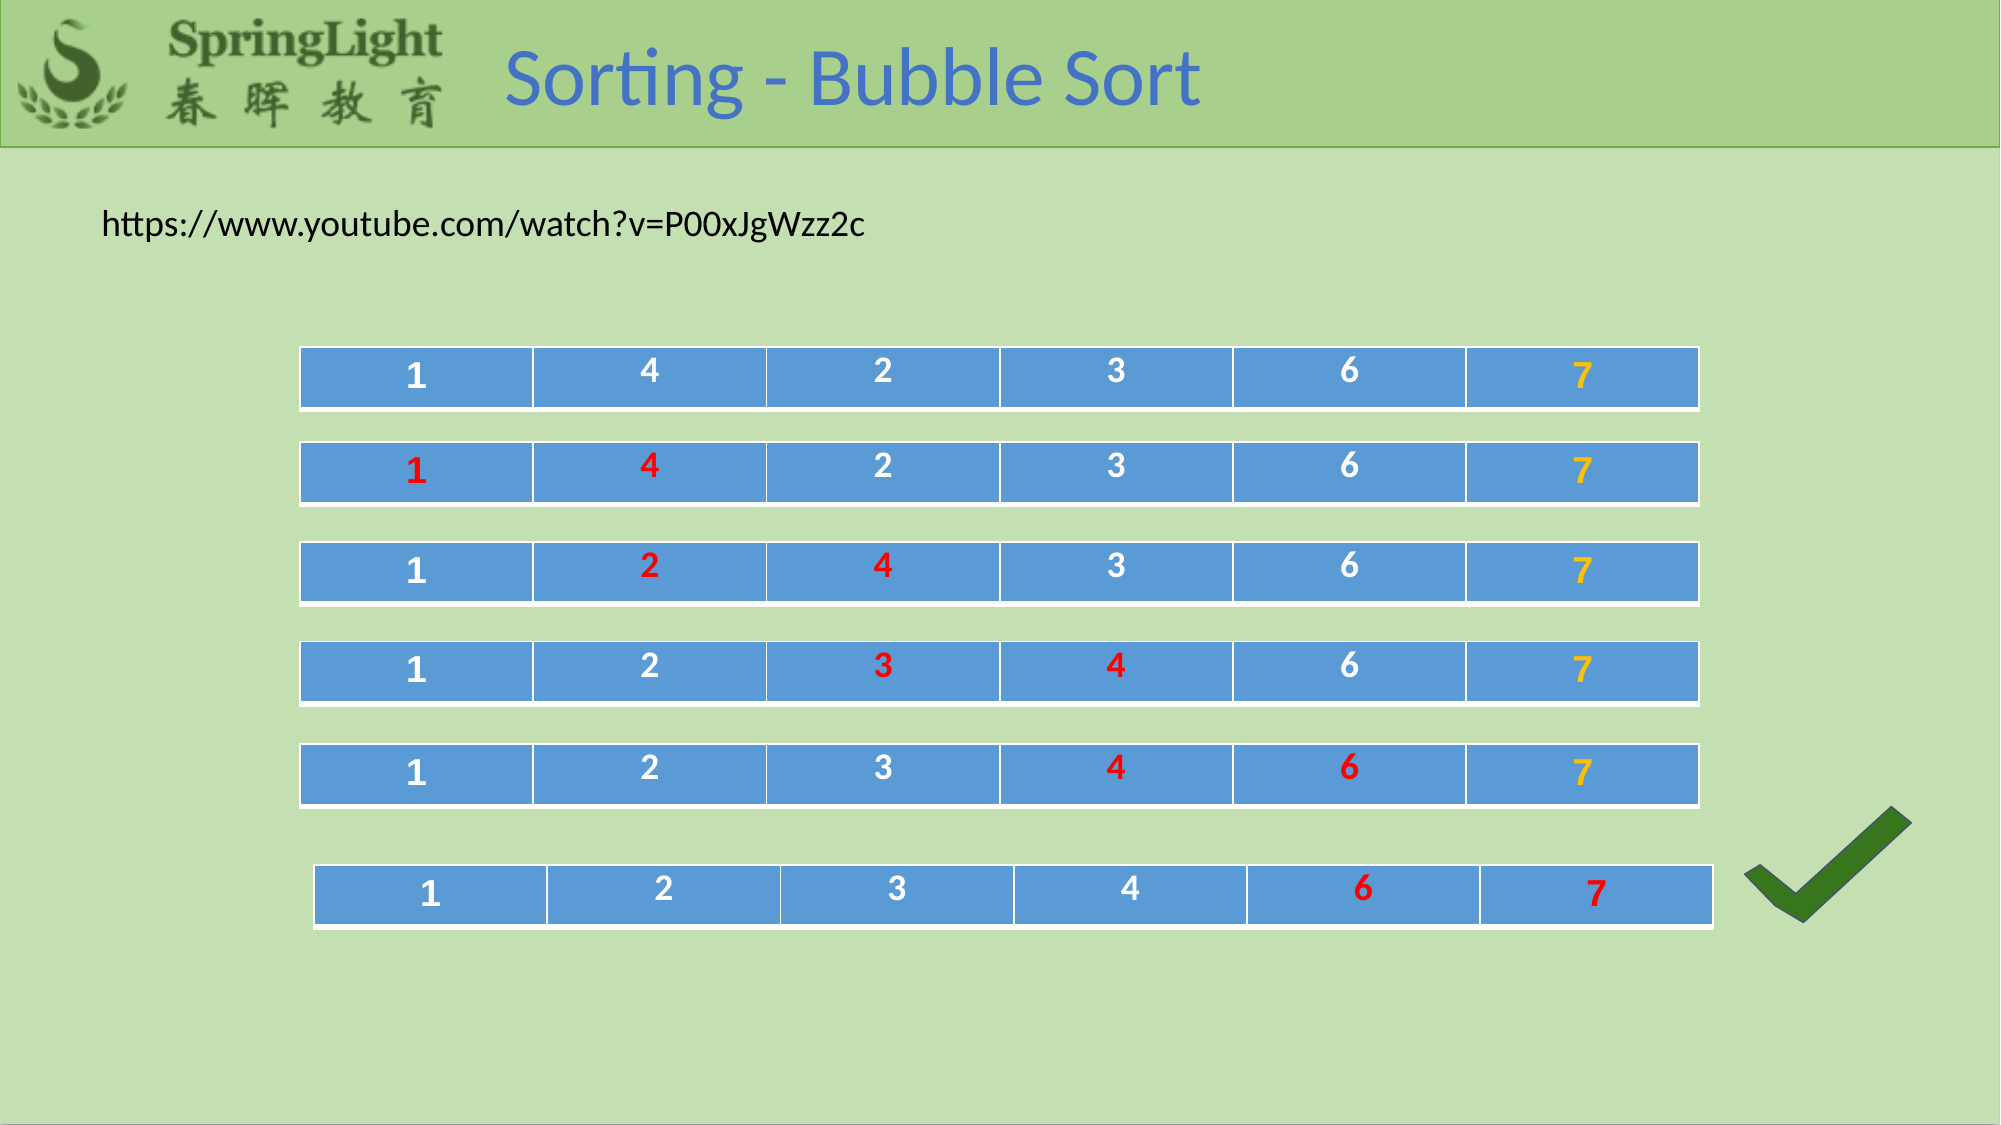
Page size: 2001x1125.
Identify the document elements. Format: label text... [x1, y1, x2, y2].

table_header 4 [1001, 745, 1232, 804]
table_header 3 [767, 642, 999, 701]
picture [11, 12, 454, 134]
table_header 3 [1001, 348, 1232, 407]
table_header 7 [1467, 443, 1698, 502]
table_header 6 [1234, 745, 1465, 804]
table_header 7 [1467, 745, 1698, 804]
text_box [0, 0, 2000, 147]
table_header 2 [767, 348, 999, 407]
text_box [0, 147, 2000, 1124]
table_header 1 [301, 745, 532, 804]
table_header 7 [1467, 348, 1698, 407]
table_header 4 [1001, 642, 1232, 701]
table_header 7 [1481, 866, 1712, 924]
table_header 3 [781, 866, 1013, 924]
table_header 4 [767, 543, 999, 601]
table_header 6 [1234, 642, 1465, 701]
table_header 2 [534, 745, 766, 804]
table_header 3 [1001, 443, 1232, 502]
table_header 6 [1234, 543, 1465, 601]
table_header 2 [548, 866, 780, 924]
table_header 4 [534, 348, 766, 407]
table_header 6 [1234, 443, 1465, 502]
table_header 2 [534, 642, 766, 701]
table_header 1 [301, 642, 532, 701]
table_header 7 [1467, 642, 1698, 701]
text_box Sorting - Bubble Sort [489, 15, 1980, 131]
table_header 3 [767, 745, 999, 804]
table_header 4 [534, 443, 766, 502]
table_header 3 [1001, 543, 1232, 601]
table_header 7 [1467, 543, 1698, 601]
table_header 2 [534, 543, 766, 601]
table_header 6 [1234, 348, 1465, 407]
text_box [1744, 806, 1912, 923]
table_header 1 [301, 543, 532, 601]
table_header 1 [301, 443, 532, 502]
table_header 2 [767, 443, 999, 502]
text_box https://www.youtube.com/watch?v=P00xJgWzz2c [86, 191, 1121, 253]
table_header 6 [1248, 866, 1479, 924]
table_header 1 [301, 348, 532, 407]
table_header 4 [1015, 866, 1246, 924]
table_header 1 [315, 866, 546, 924]
